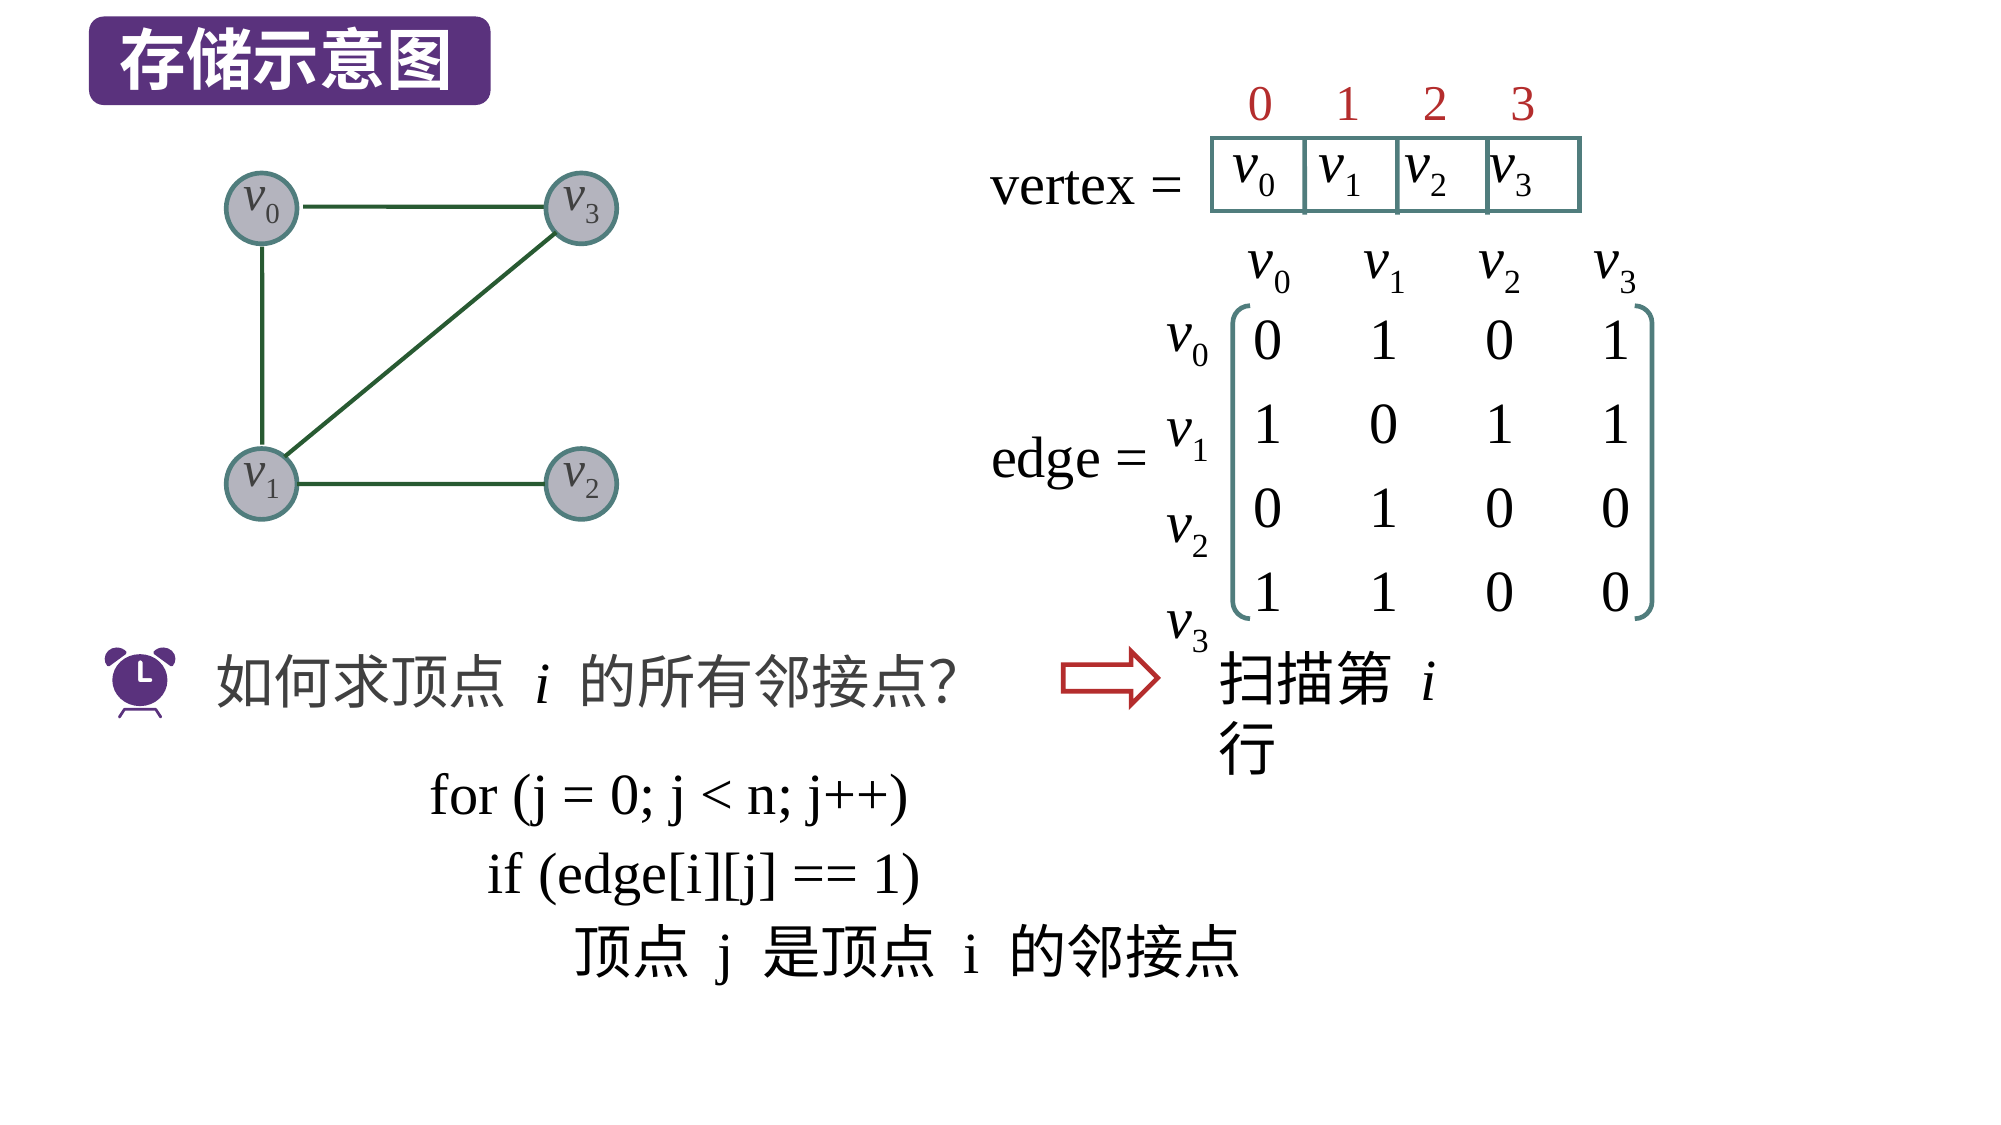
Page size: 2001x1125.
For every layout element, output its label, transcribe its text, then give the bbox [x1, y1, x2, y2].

text_box 0 1 2 3 [1233, 63, 1581, 139]
text_box 存储示意图 [104, 10, 488, 105]
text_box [226, 172, 617, 520]
text_box [488, 21, 492, 101]
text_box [975, 137, 1580, 212]
text_box [87, 15, 482, 107]
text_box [1063, 634, 1538, 721]
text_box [104, 637, 1064, 724]
text_box for (j = 0; j < n; j++) if (edge[i][j] == 1) 顶点 j 是顶点 i 的邻接点 [415, 739, 1305, 993]
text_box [975, 212, 1692, 622]
